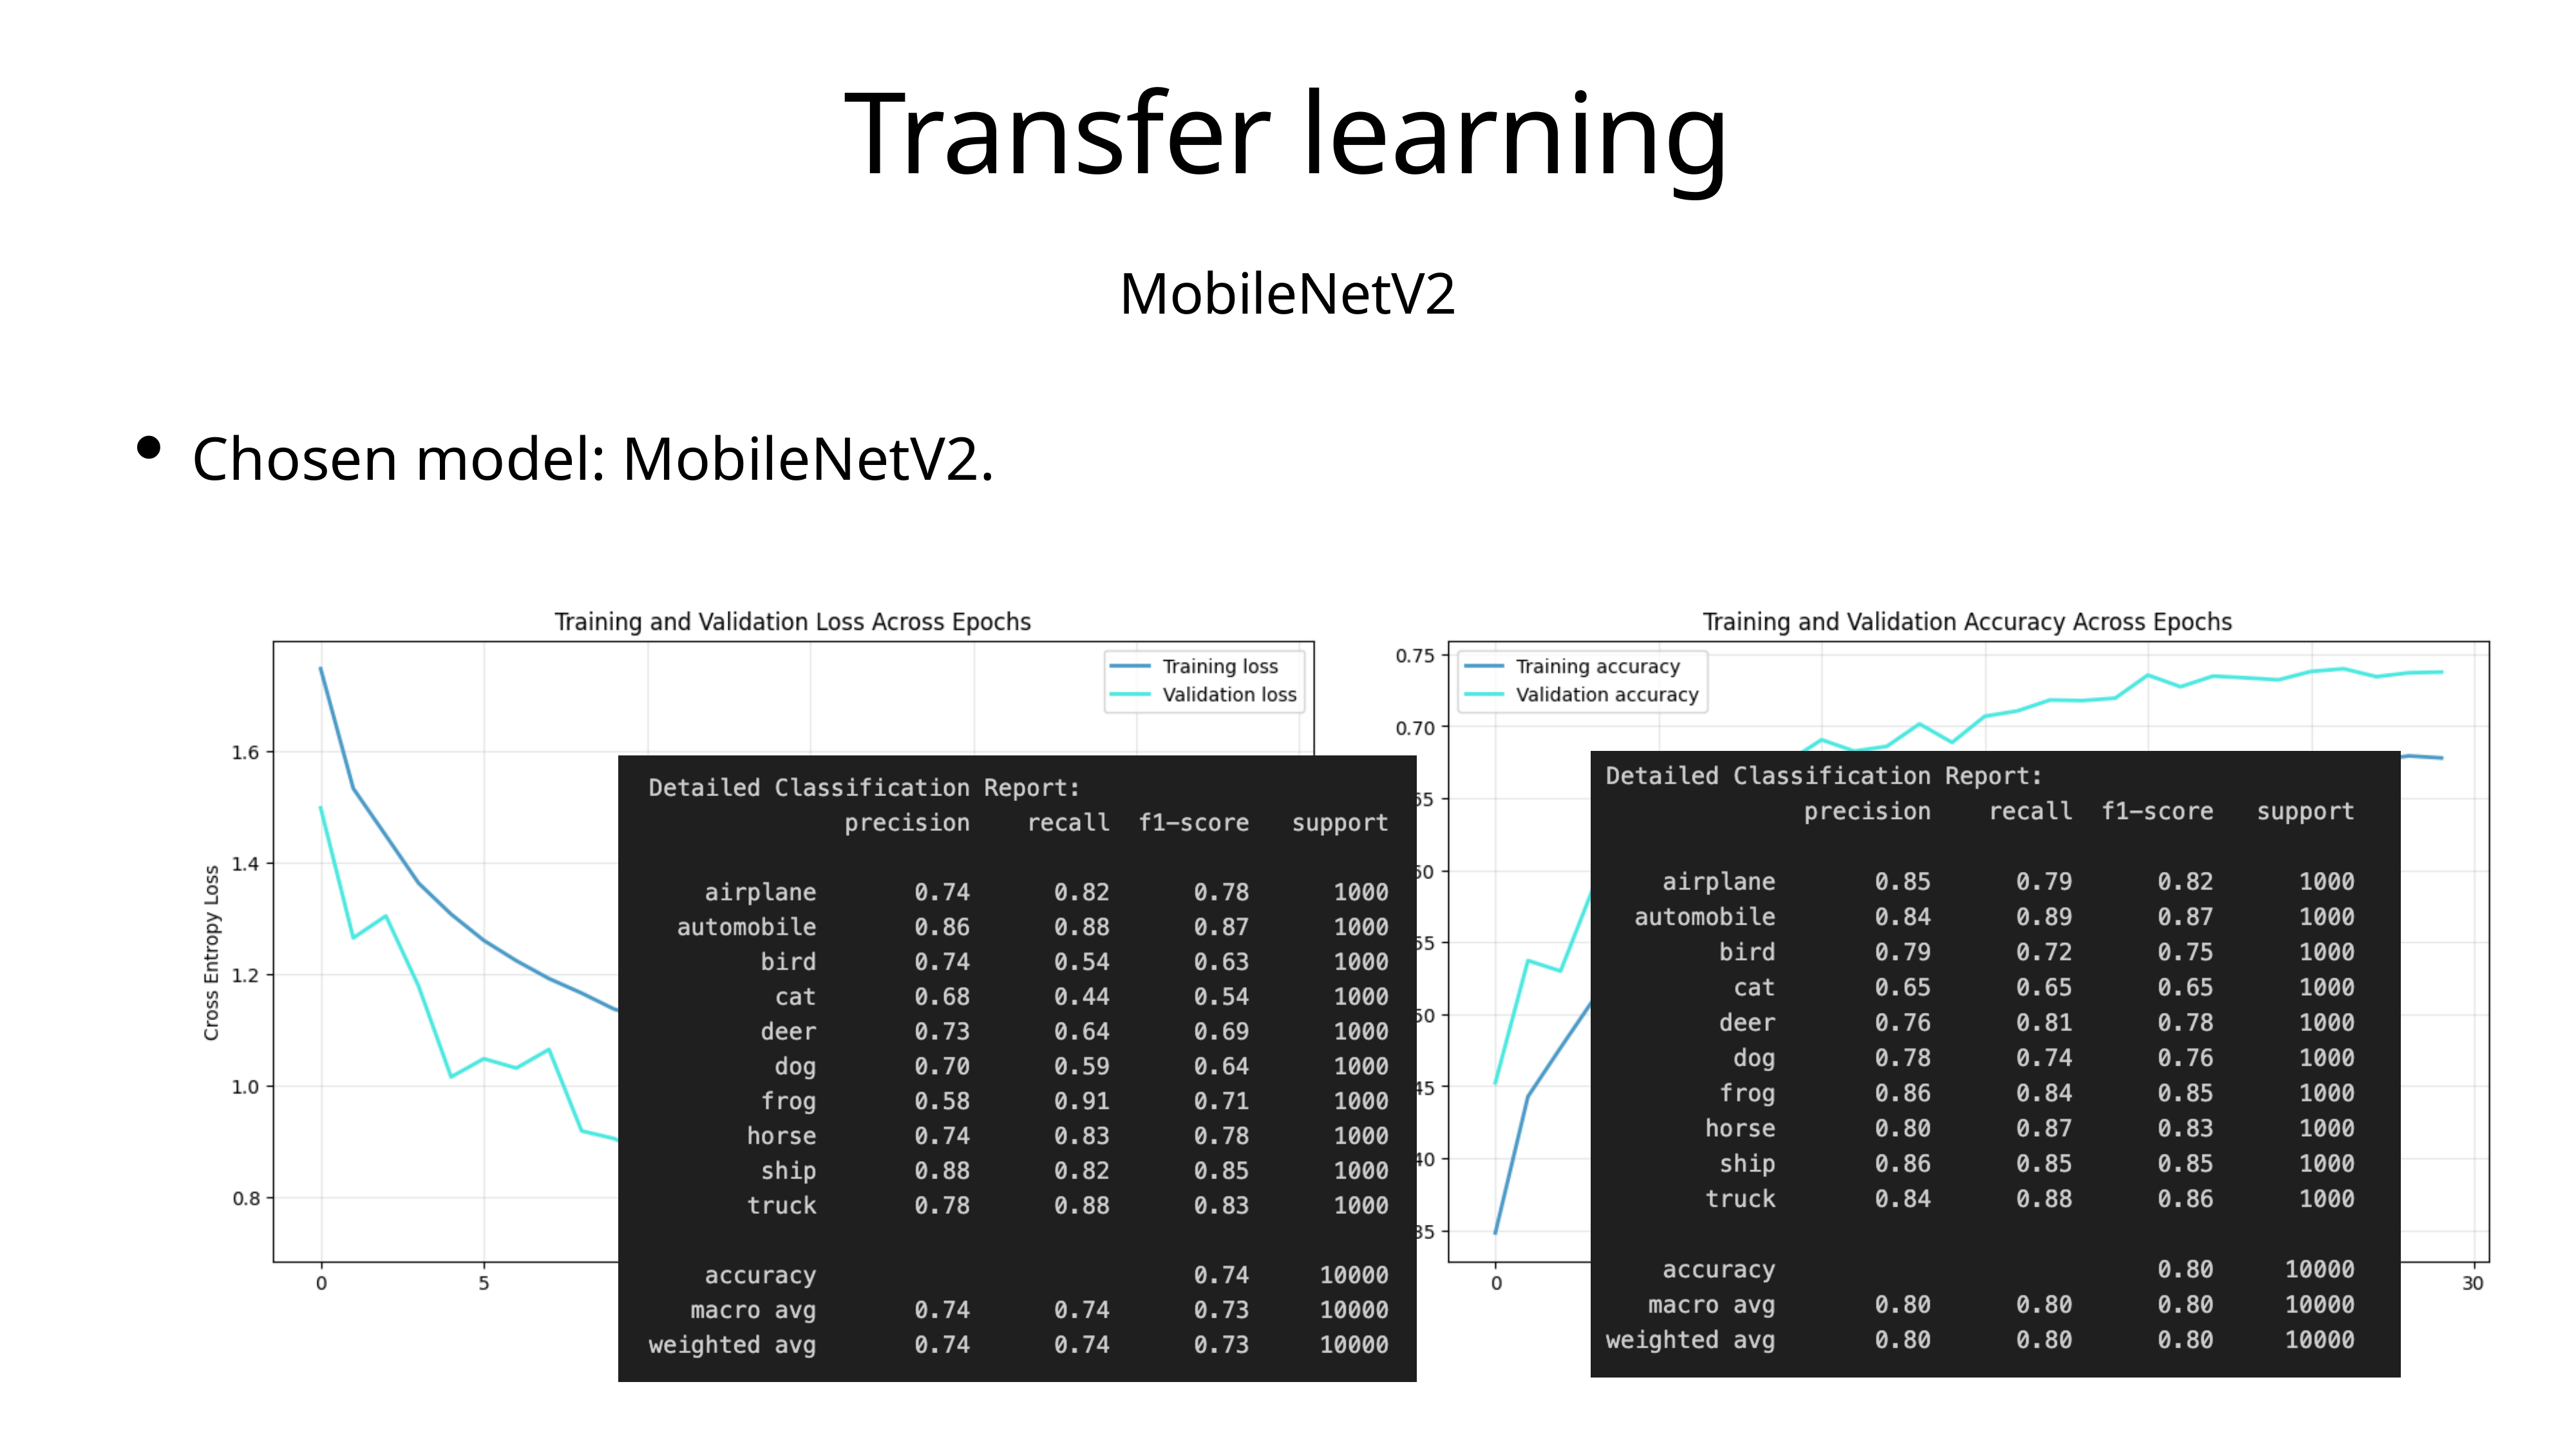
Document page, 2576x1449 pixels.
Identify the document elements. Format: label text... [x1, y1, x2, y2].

title Transfer learning [128, 81, 2448, 251]
picture [191, 598, 2503, 1382]
list MobileNetV2 [128, 251, 2448, 341]
list Chosen model: MobileNetV2. [128, 423, 2448, 685]
